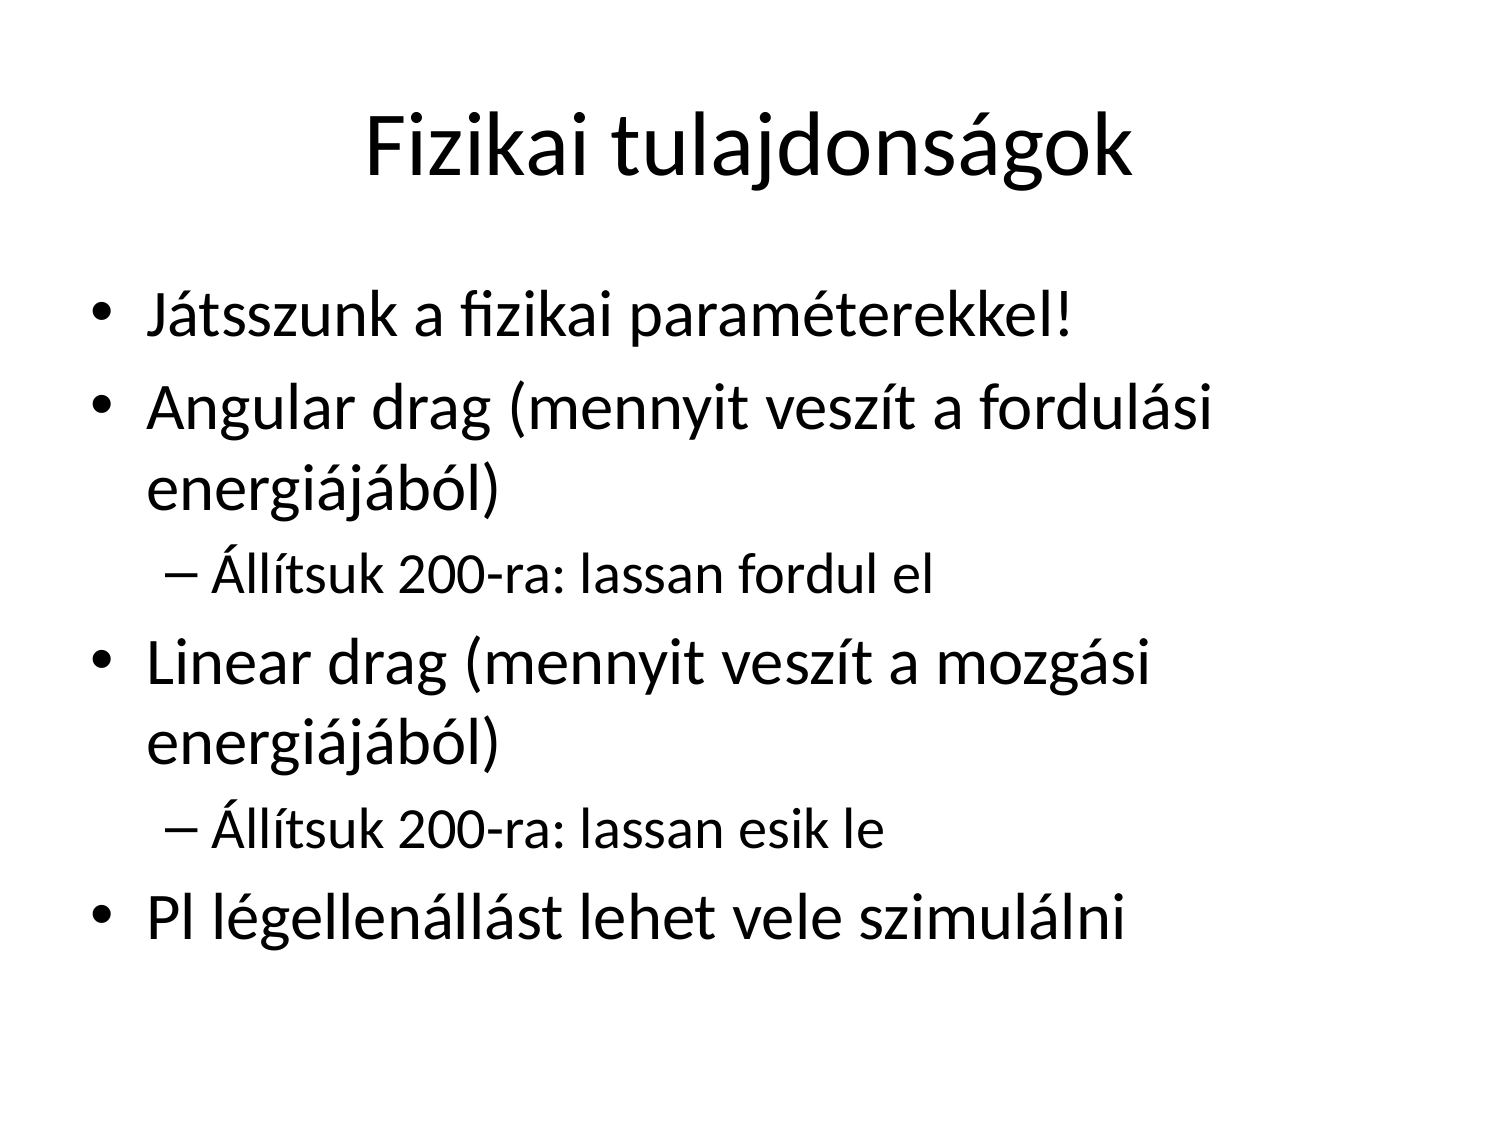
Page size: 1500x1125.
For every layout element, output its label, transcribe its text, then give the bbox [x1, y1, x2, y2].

title Fizikai tulajdonságok [75, 45, 1425, 233]
list Játsszunk a fizikai paraméterekkel! Angular drag (mennyit veszít a fordulási energiájából) Állítsuk 200-ra: lassan fordul el Linear drag (mennyit veszít a mozgási energiájából) Állítsuk 200-ra: lassan esik le Pl légellenállást lehet vele szimulálni [75, 262, 1425, 1005]
